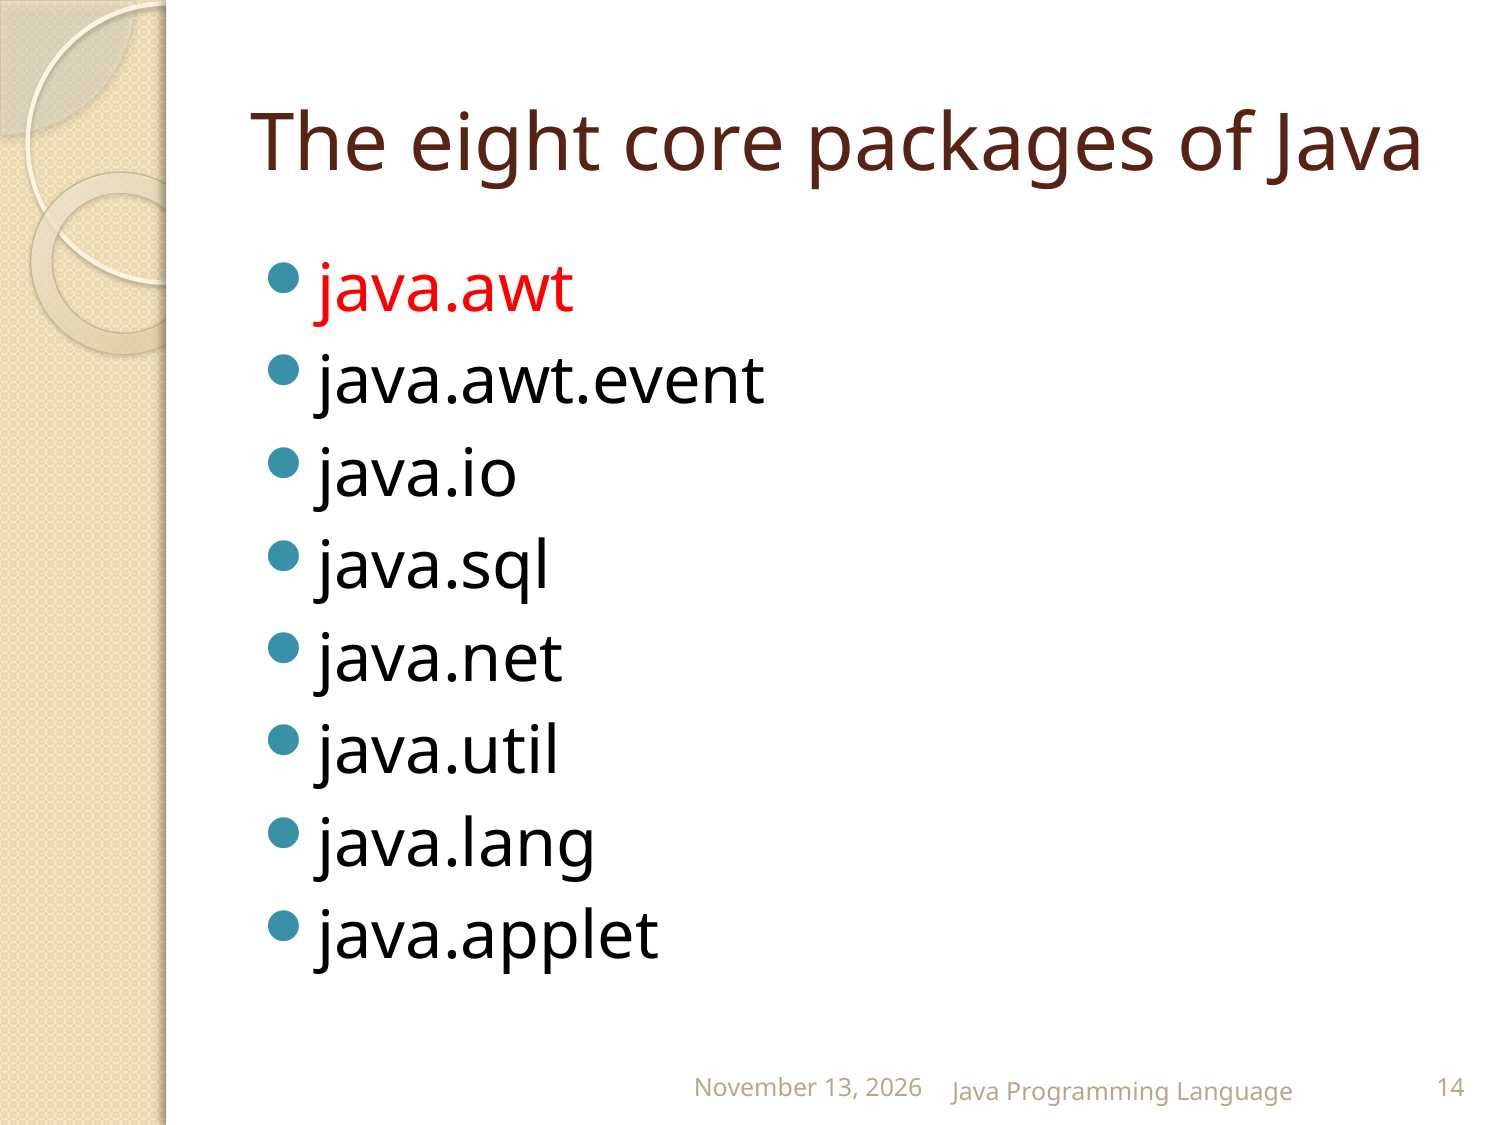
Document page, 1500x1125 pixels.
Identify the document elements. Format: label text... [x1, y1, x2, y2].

list java.awt java.awt.event java.io java.sql java.net java.util java.lang java.applet [235, 237, 1466, 1025]
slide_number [587, 1034, 937, 1113]
title The eight core packages of Java [235, 45, 1466, 233]
slide_number 14 [1413, 1034, 1488, 1113]
footer Java Programming Language [937, 1034, 1413, 1113]
